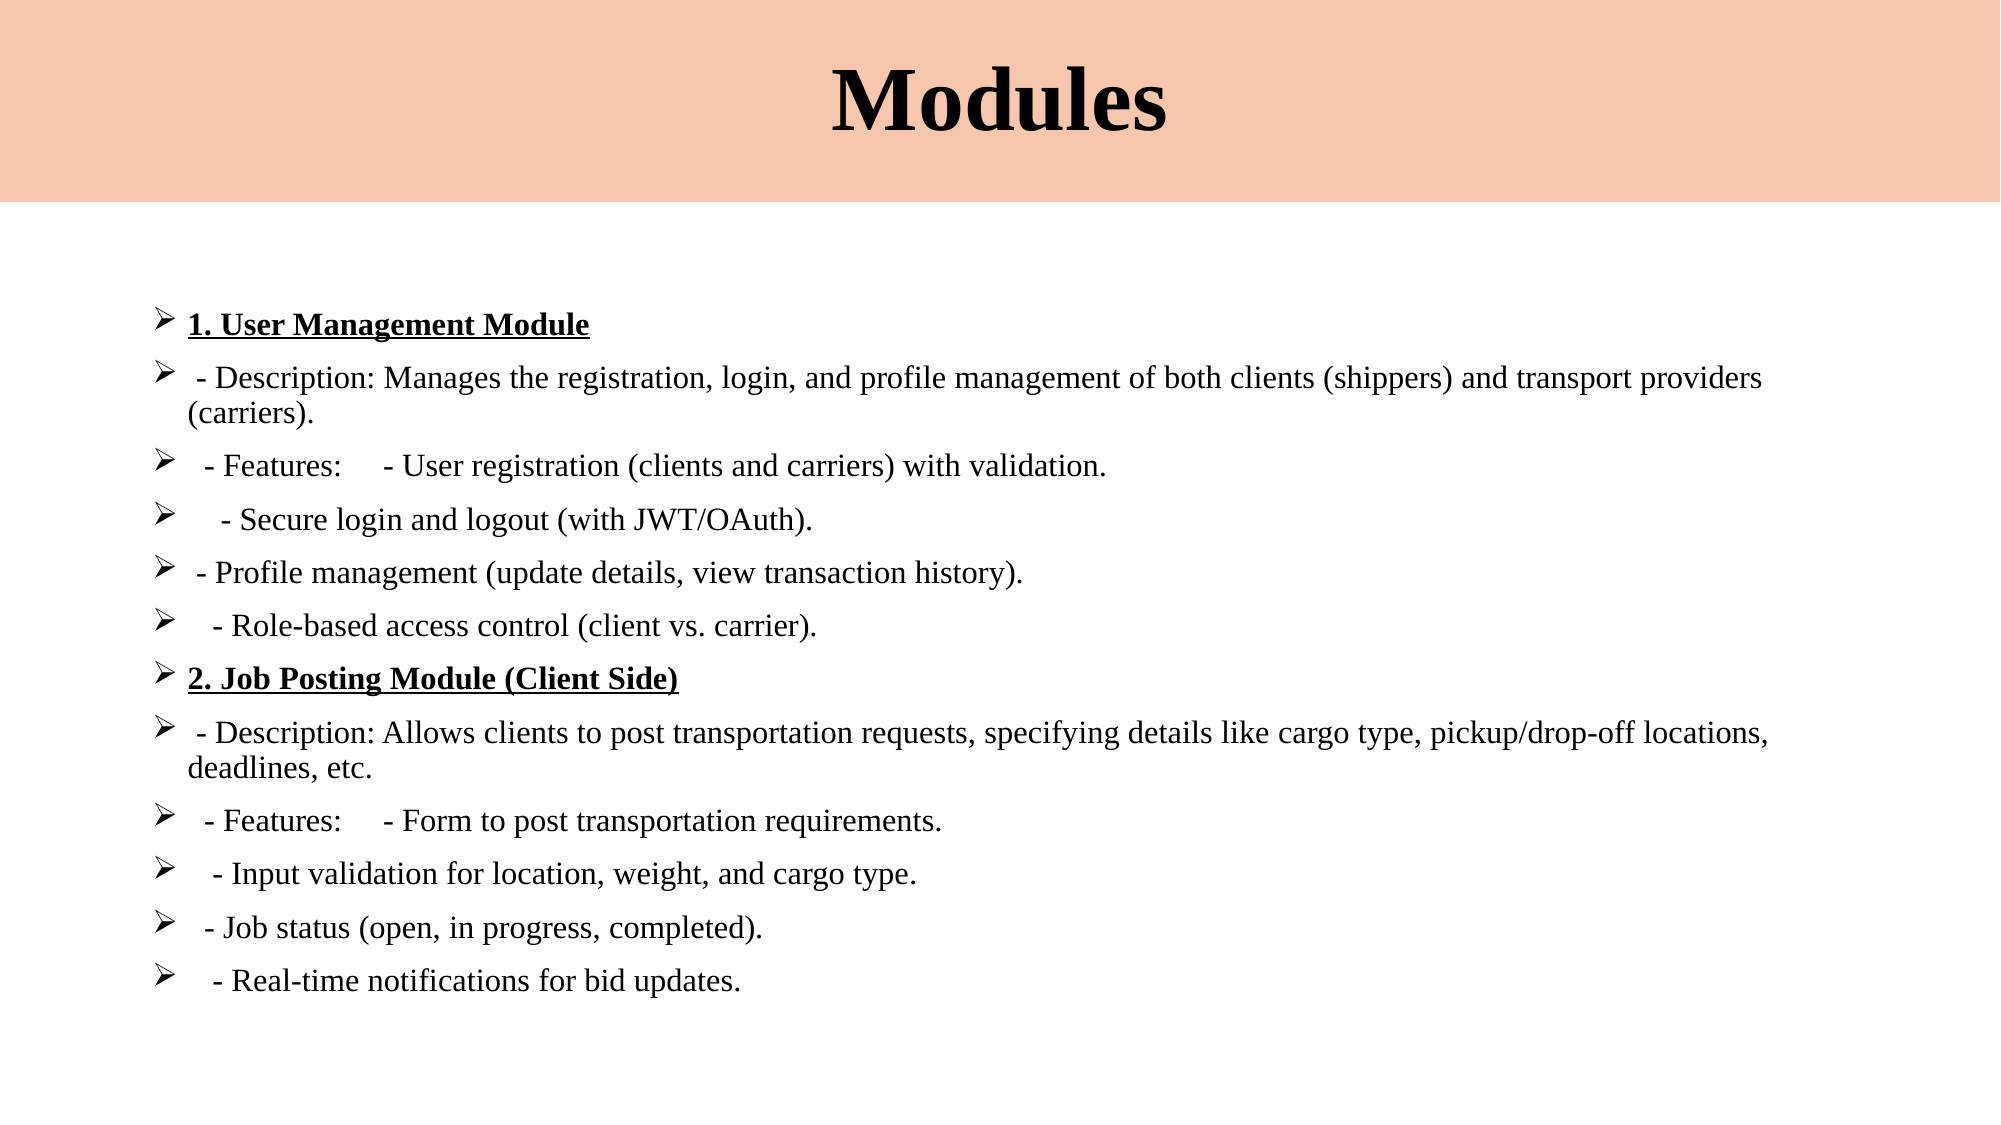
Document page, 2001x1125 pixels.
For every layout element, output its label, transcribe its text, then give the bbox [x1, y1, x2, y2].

list 1. User Management Module - Description: Manages the registration, login, and profile management of both clients (shippers) and transport providers (carriers). - Features: - User registration (clients and carriers) with validation. - Secure login and logout (with JWT/OAuth). - Profile management (update details, view transaction history). - Role-based access control (client vs. carrier). 2. Job Posting Module (Client Side) - Description: Allows clients to post transportation requests, specifying details like cargo type, pickup/drop-off locations, deadlines, etc. - Features: - Form to post transportation requirements. - Input validation for location, weight, and cargo type. - Job status (open, in progress, completed). - Real-time notifications for bid updates. [137, 299, 1863, 1014]
title Modules [0, 0, 2000, 202]
